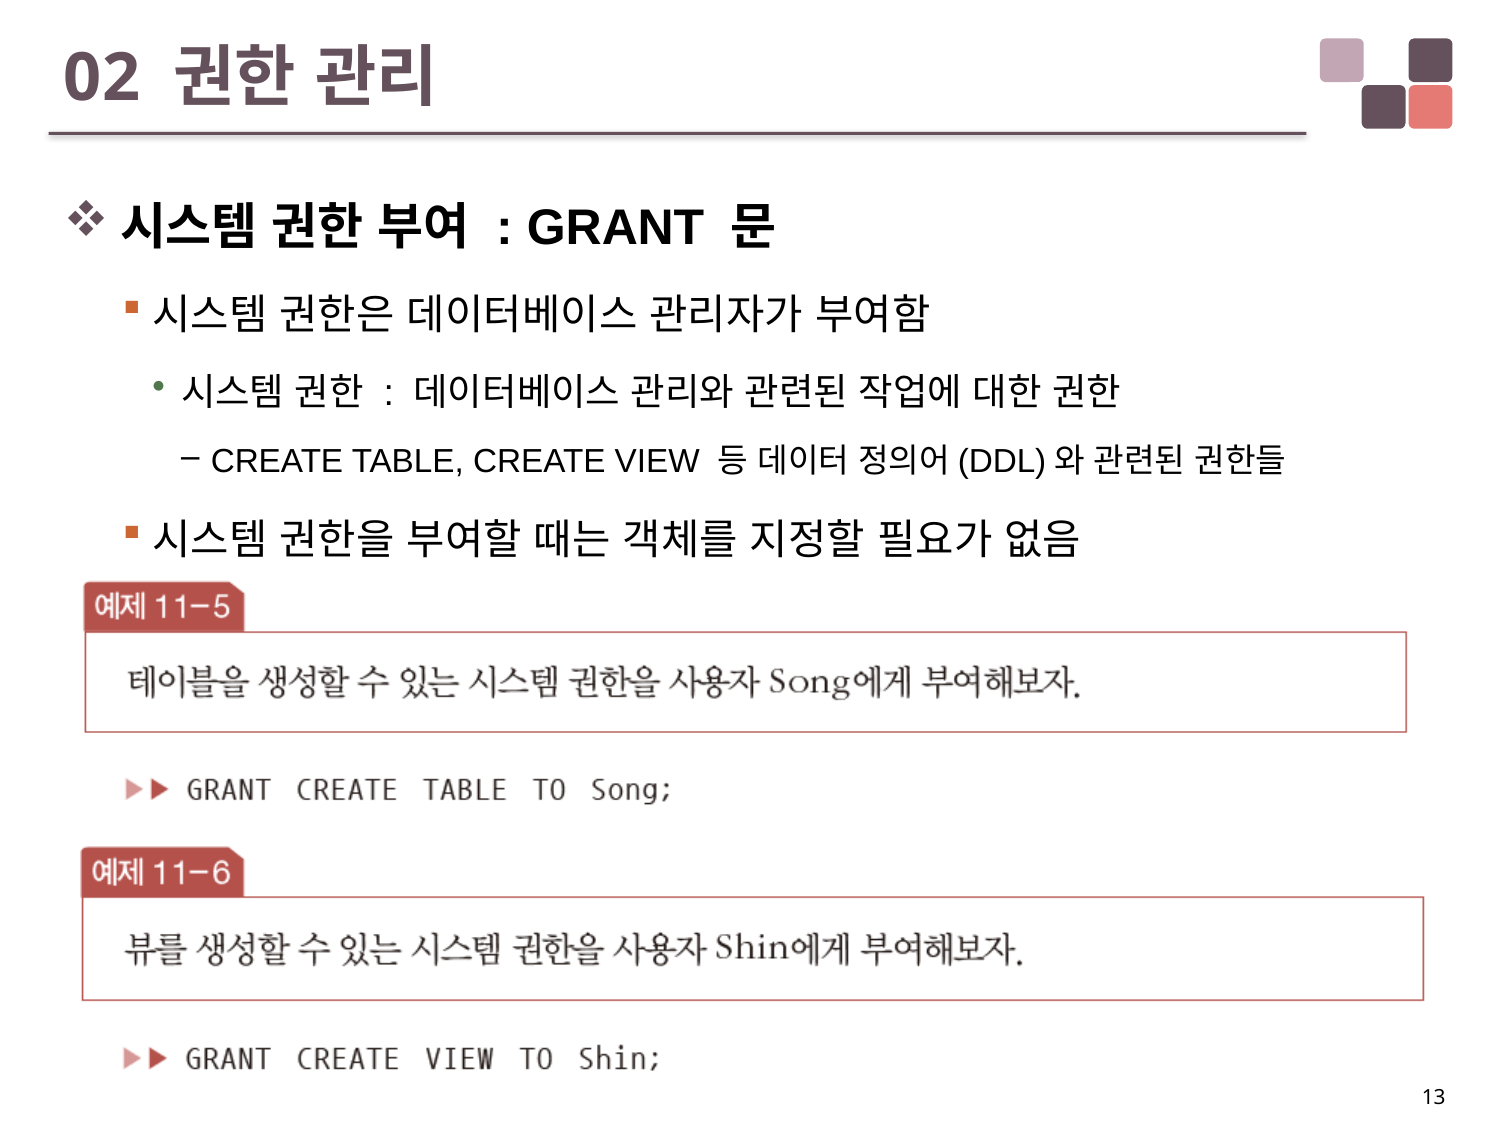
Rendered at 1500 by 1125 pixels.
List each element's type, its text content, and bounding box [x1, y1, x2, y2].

picture [69, 569, 1431, 815]
title 02 권한 관리 [48, 25, 1459, 123]
picture [73, 836, 1445, 1084]
list 시스템 권한 부여 : GRANT 문 시스템 권한은 데이터베이스 관리자가 부여함 시스템 권한 : 데이터베이스 관리와 관련된 작업에 대한 권한 CREATE TABLE, CREATE VIEW 등 데이터 정의어(DDL)와 관련된 권한들 시스템 권한을 부여할 때는 객체를 지정할 필요가 없음 [48, 187, 1452, 1097]
